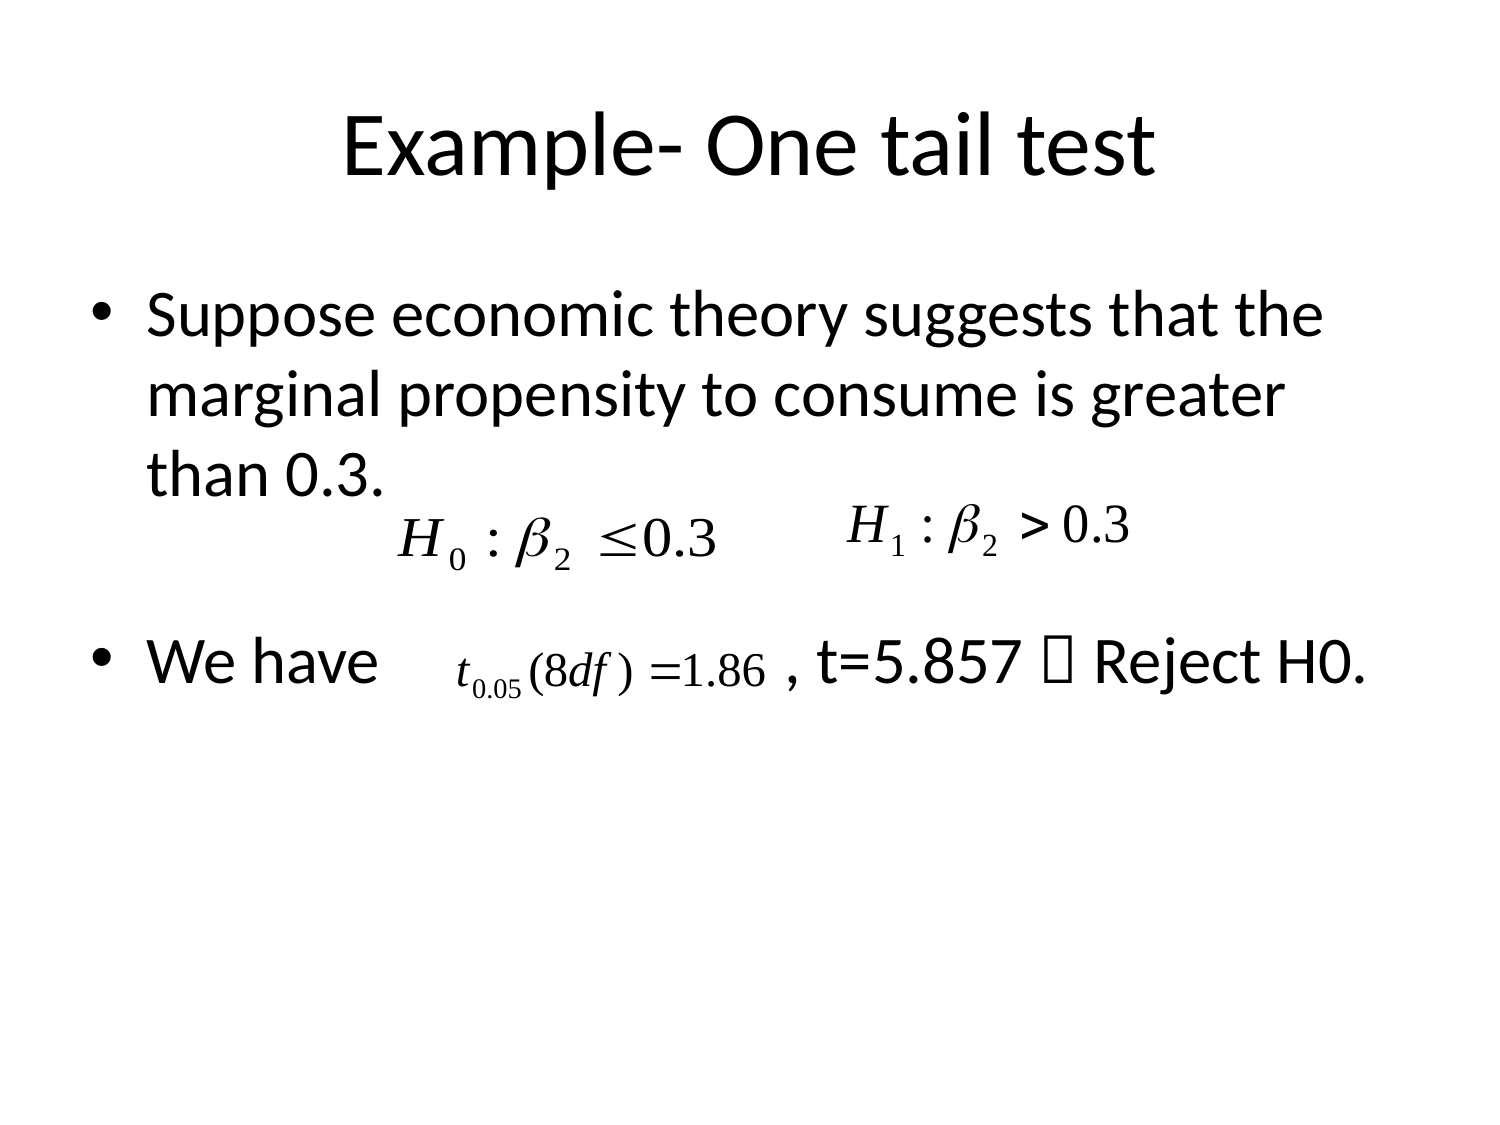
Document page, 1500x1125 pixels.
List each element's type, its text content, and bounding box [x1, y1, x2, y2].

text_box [449, 637, 776, 711]
title Example- One tail test [75, 45, 1425, 233]
list Suppose economic theory suggests that the marginal propensity to consume is greater than 0.3. We have , t=5.857  Reject H0. [75, 262, 1425, 1005]
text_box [837, 487, 1138, 567]
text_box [387, 499, 726, 585]
